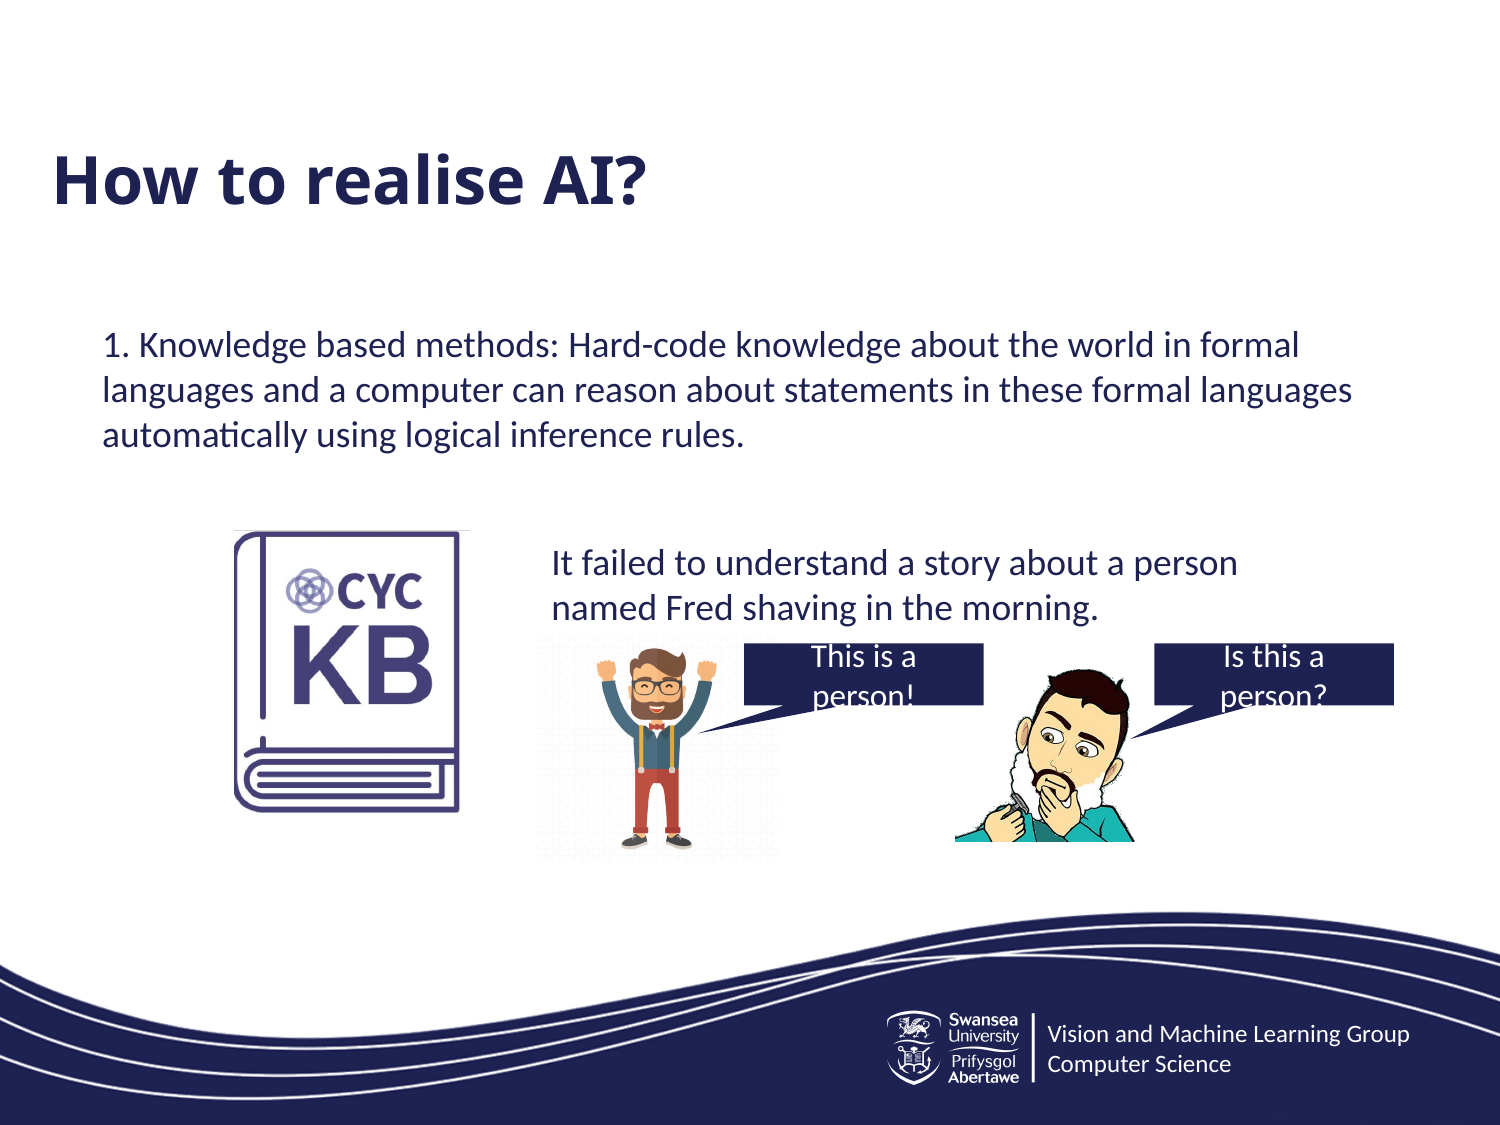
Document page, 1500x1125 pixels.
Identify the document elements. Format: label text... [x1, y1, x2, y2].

picture [535, 636, 778, 862]
text_box This is a person! [778, 642, 985, 720]
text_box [0, 900, 1500, 1125]
text_box How to realise AI? [36, 129, 1325, 226]
text_box 1. Knowledge based methods: Hard-code knowledge about the world in formal languages and a computer can reason about statements in these formal languages automatically using logical inference rules. [87, 313, 1472, 463]
picture [234, 529, 470, 820]
text_box It failed to understand a story about a person named Fred shaving in the morning. [536, 530, 1314, 636]
text_box Is this a person? [1137, 642, 1395, 739]
picture [955, 660, 1137, 842]
